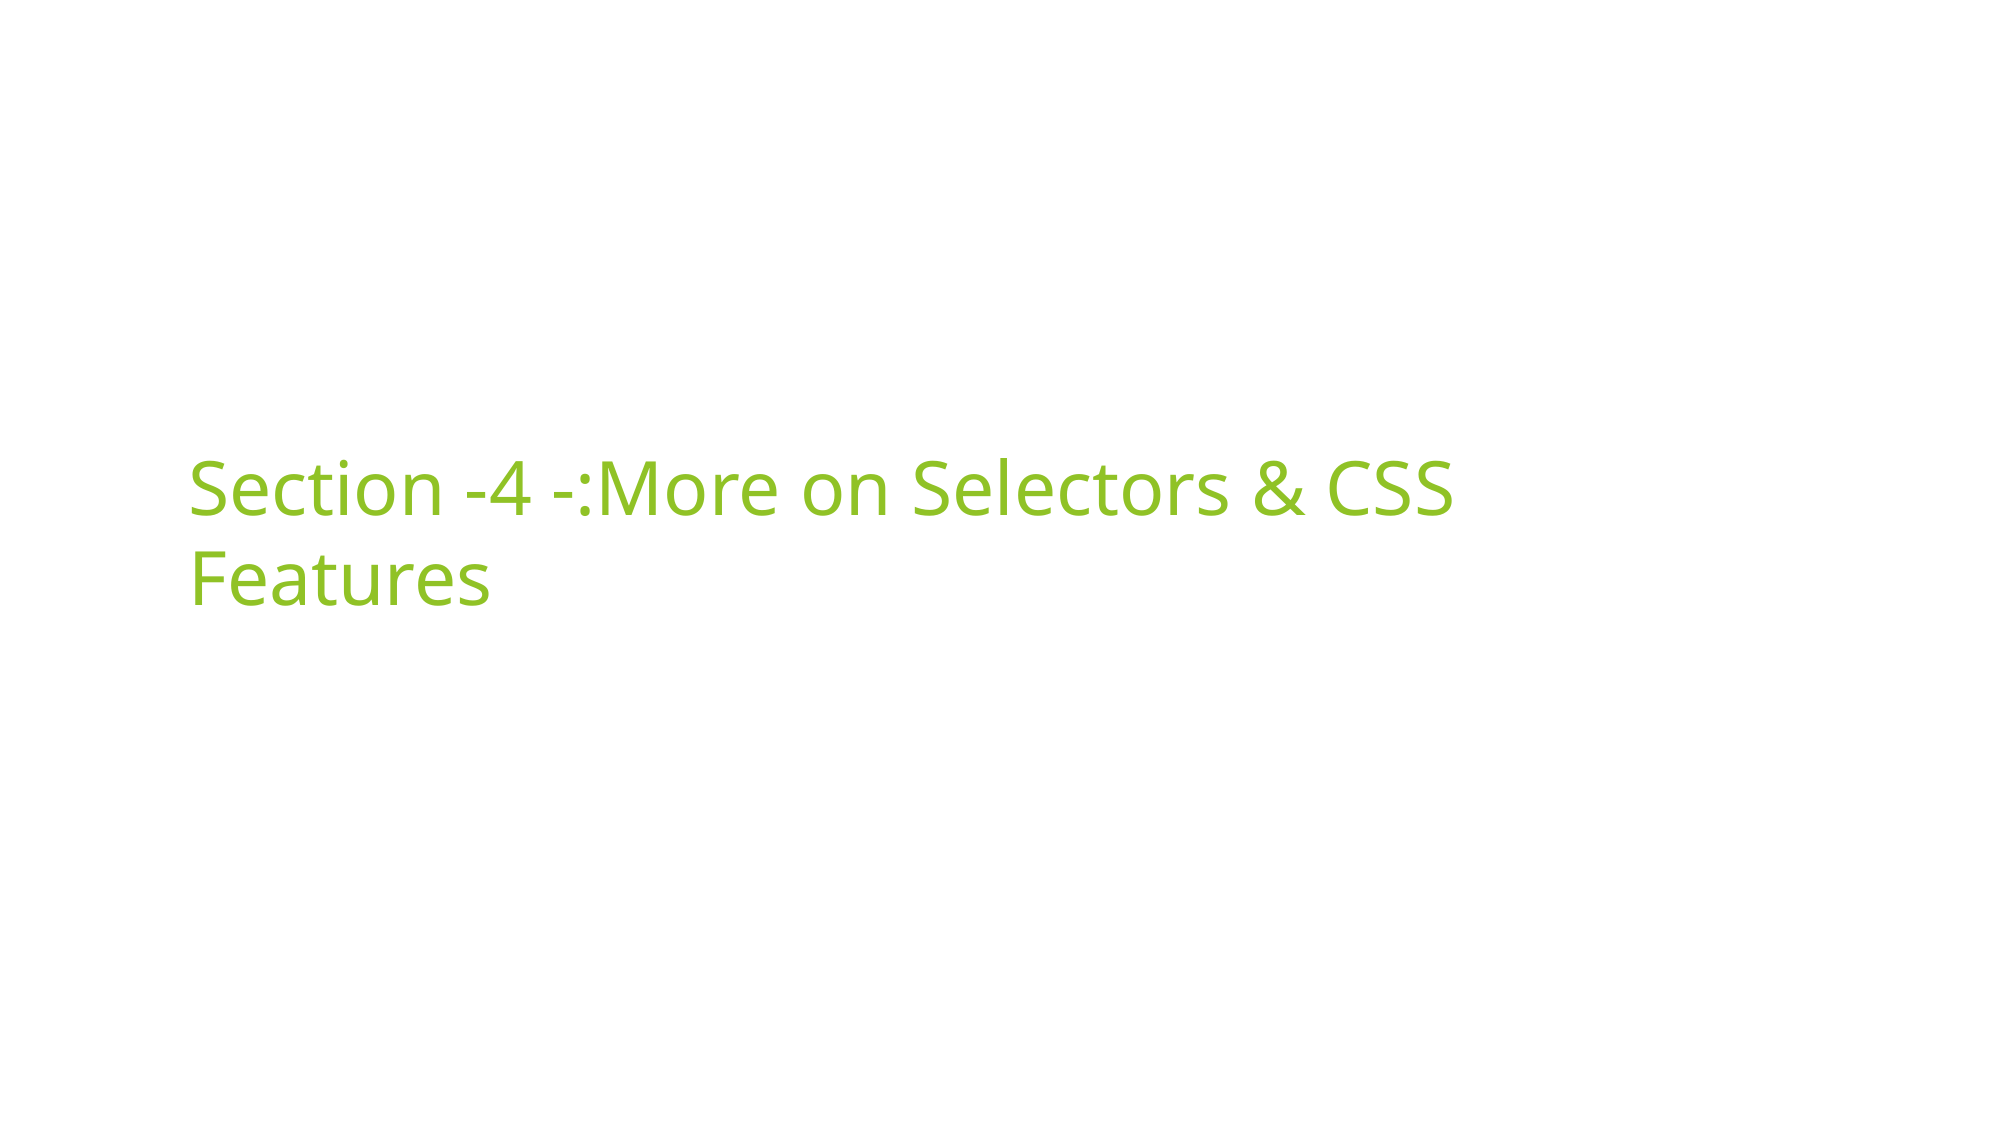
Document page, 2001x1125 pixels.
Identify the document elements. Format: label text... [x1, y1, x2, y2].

title Section -4 -:More on Selectors & CSS Features [173, 432, 1751, 650]
